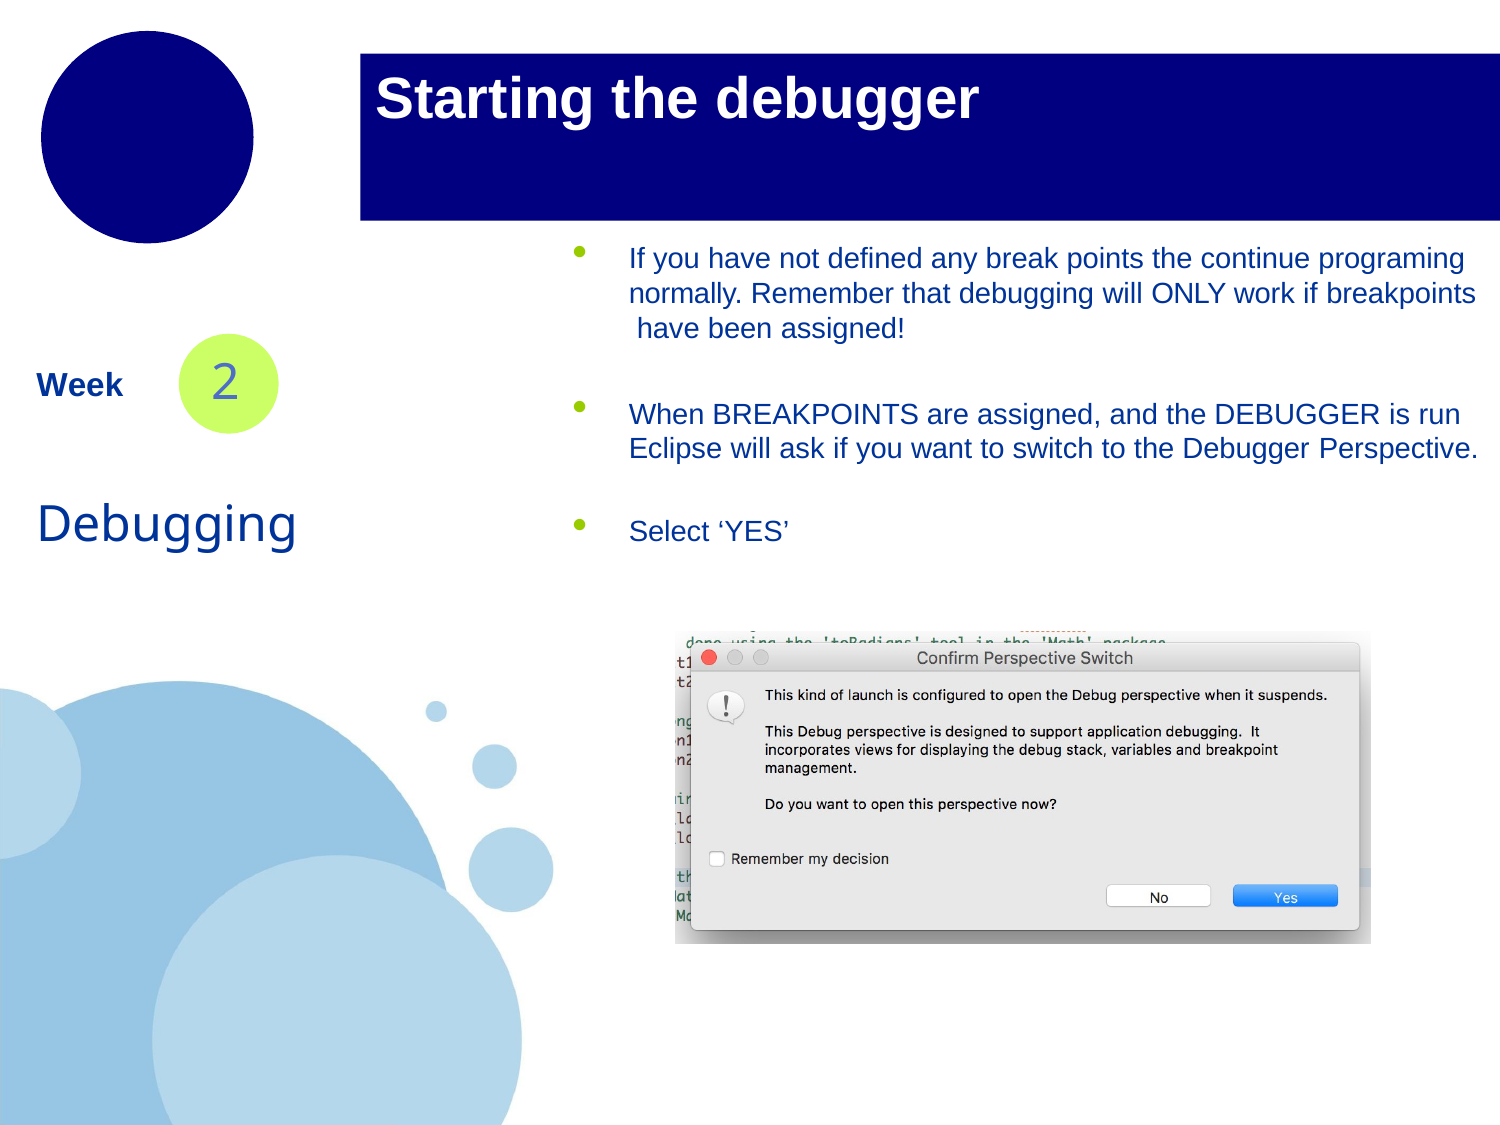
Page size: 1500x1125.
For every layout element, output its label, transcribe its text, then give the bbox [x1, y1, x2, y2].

text_box [675, 631, 1371, 944]
text_box [41, 30, 254, 244]
text_box [360, 53, 1500, 221]
text_box If you have not defined any break points the continue programing normally. Remember that debugging will ONLY work if breakpoints have been assigned! [570, 237, 1483, 345]
picture [0, 680, 559, 1125]
text_box Week [34, 360, 125, 403]
text_box 2 [209, 347, 248, 410]
text_box When BREAKPOINTS are assigned, and the DEBUGGER is run Eclipse will ask if you want to switch to the Debugger Perspective. [570, 391, 1481, 465]
text_box Select ‘YES’ [570, 510, 792, 548]
text_box [178, 333, 279, 434]
title Starting the debugger [373, 57, 985, 248]
text_box Debugging [34, 489, 328, 552]
